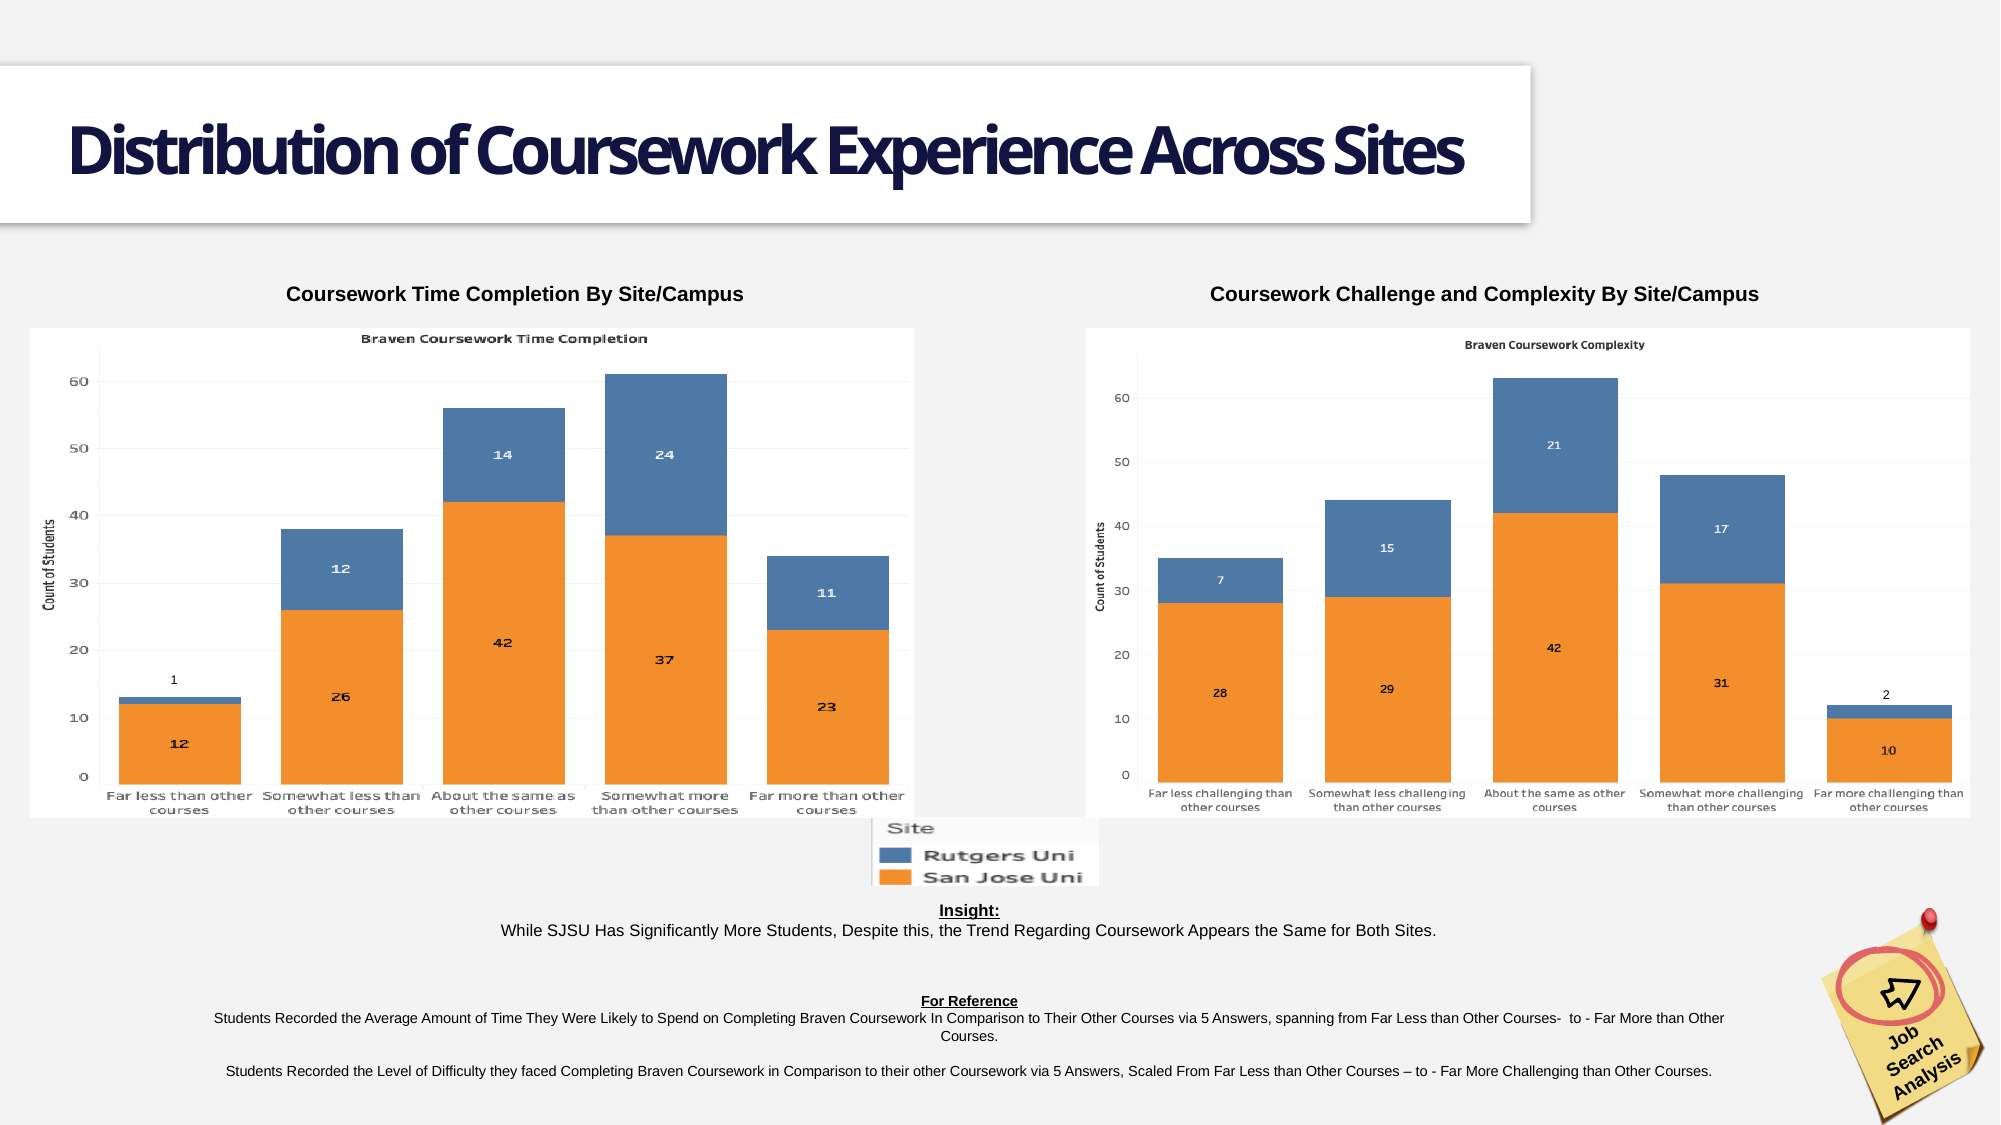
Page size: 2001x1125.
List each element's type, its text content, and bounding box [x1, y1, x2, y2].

text_box Coursework Challenge and Complexity By Site/Campus [1016, 273, 1985, 313]
text_box Coursework Time Completion By Site/Campus [15, 273, 1016, 313]
text_box For Reference Students Recorded the Average Amount of Time They Were Likely to Spend on Completing Braven Coursework In Comparison to Their Other Courses via 5 Answers, spanning from Far Less than Other Courses- to - Far More than Other Courses. Students Recorded the Level of Difficulty they faced Completing Braven Coursework in Comparison to their other Coursework via 5 Answers, Scaled From Far Less than Other Courses – to - Far More Challenging than Other Courses. [171, 984, 1768, 1087]
title Distribution of Coursework Experience Across Sites [51, 78, 1587, 204]
picture [1809, 901, 2000, 1125]
picture [29, 328, 1970, 886]
text_box Insight: While SJSU Has Significantly More Students, Despite this, the Trend Regarding Coursework Appears the Same for Both Sites. [485, 892, 1454, 948]
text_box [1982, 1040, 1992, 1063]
